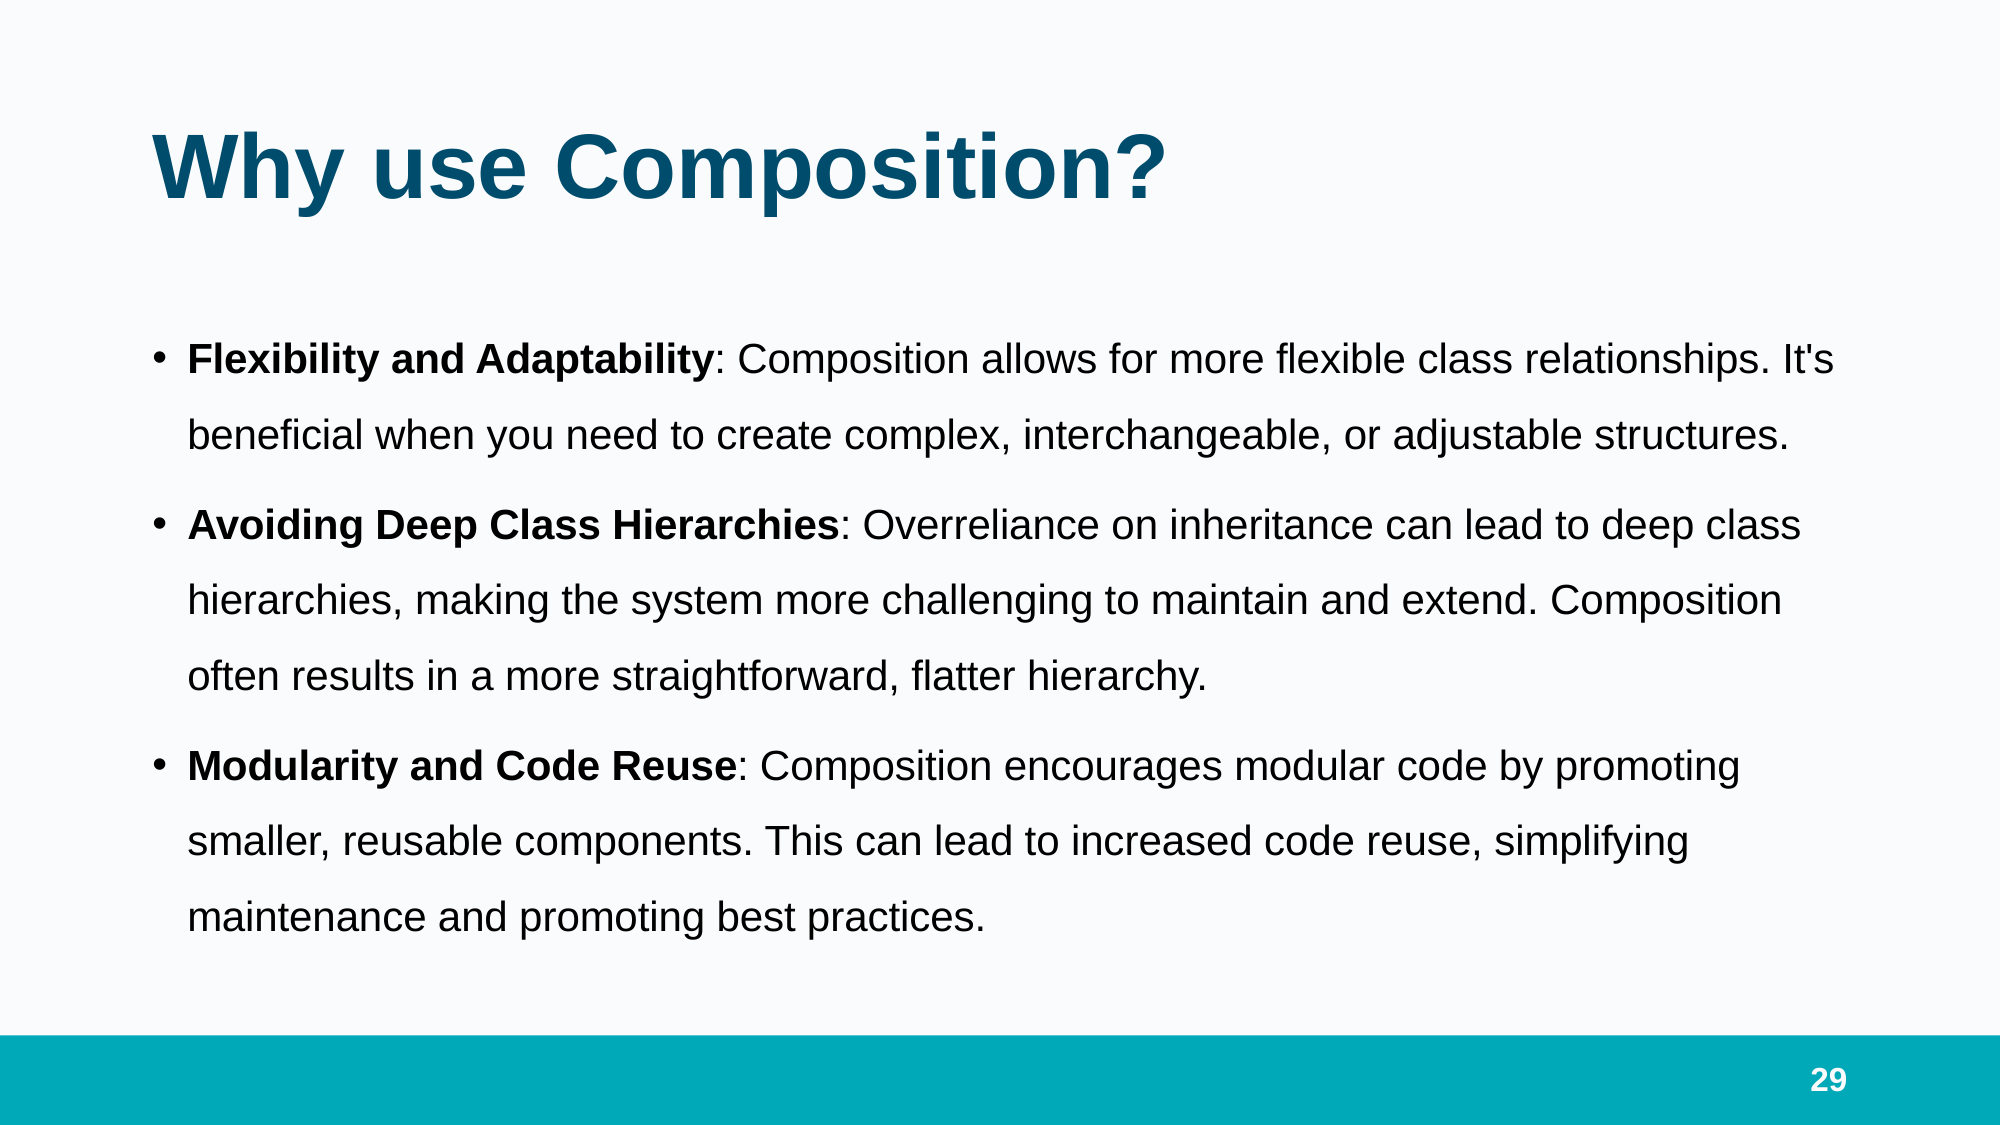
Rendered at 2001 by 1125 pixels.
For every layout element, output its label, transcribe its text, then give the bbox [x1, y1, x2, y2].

slide_number 29 [1412, 1047, 1863, 1108]
list Flexibility and Adaptability: Composition allows for more flexible class relationships. It's beneficial when you need to create complex, interchangeable, or adjustable structures. Avoiding Deep Class Hierarchies: Overreliance on inheritance can lead to deep class hierarchies, making the system more challenging to maintain and extend. Composition often results in a more straightforward, flatter hierarchy. Modularity and Code Reuse: Composition encourages modular code by promoting smaller, reusable components. This can lead to increased code reuse, simplifying maintenance and promoting best practices. [137, 299, 1863, 1014]
title Why use Composition? [137, 59, 1863, 278]
